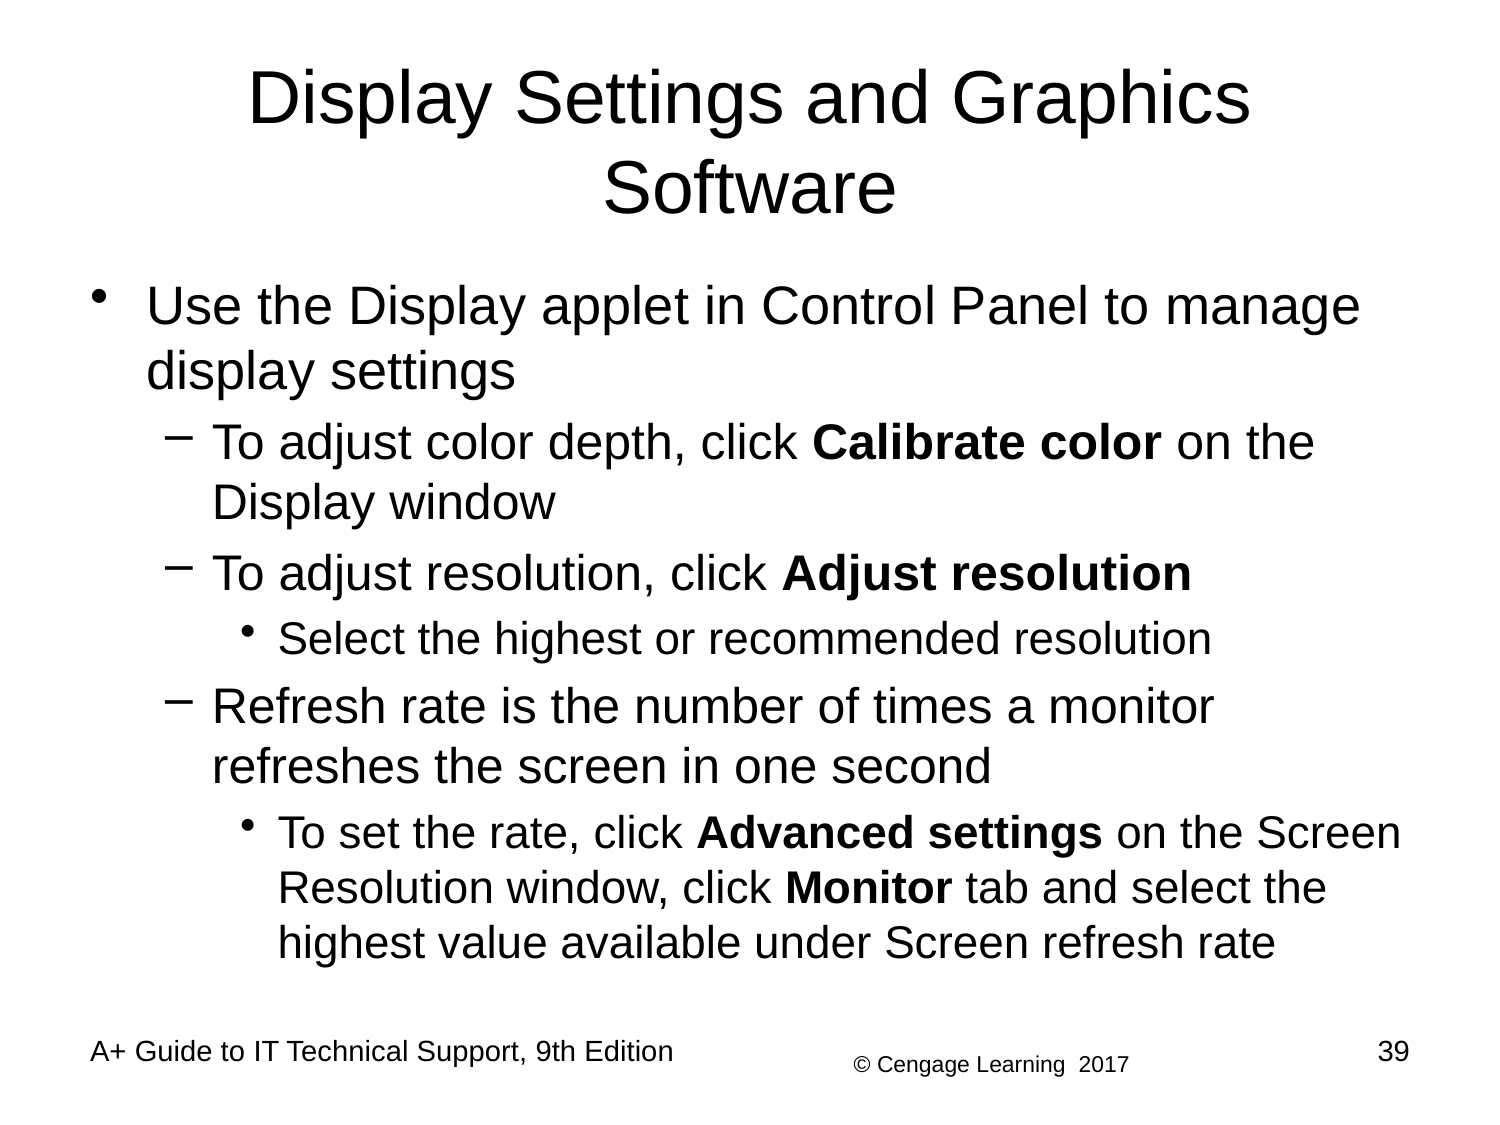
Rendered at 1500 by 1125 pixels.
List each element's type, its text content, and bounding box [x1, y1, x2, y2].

title Display Settings and Graphics Software [75, 45, 1425, 233]
list Use the Display applet in Control Panel to manage display settings To adjust color depth, click Calibrate color on the Display window To adjust resolution, click Adjust resolution Select the highest or recommended resolution Refresh rate is the number of times a monitor refreshes the screen in one second To set the rate, click Advanced settings on the Screen Resolution window, click Monitor tab and select the highest value available under Screen refresh rate [75, 262, 1425, 1005]
footer A+ Guide to IT Technical Support, 9th Edition [74, 1024, 738, 1103]
slide_number 39 [1262, 1024, 1426, 1103]
